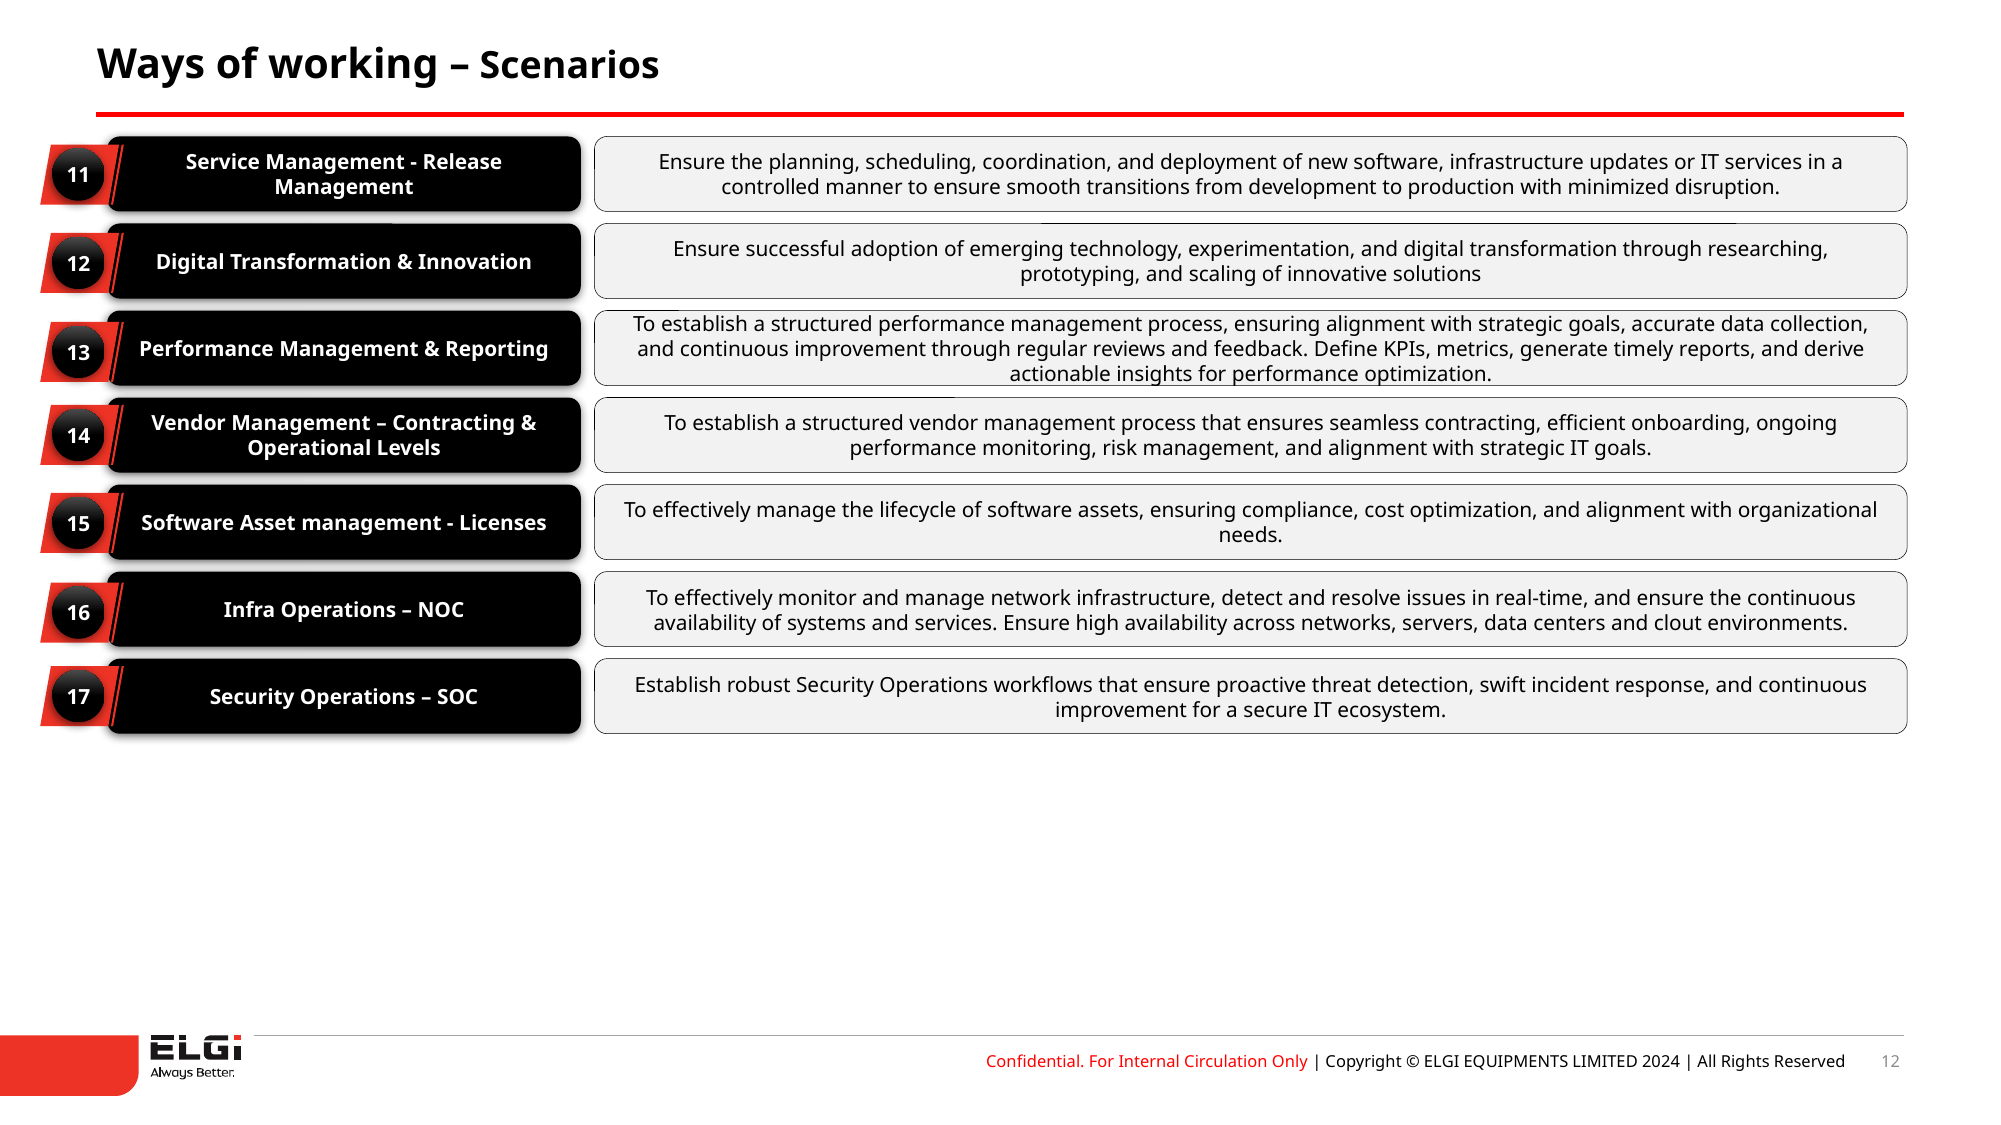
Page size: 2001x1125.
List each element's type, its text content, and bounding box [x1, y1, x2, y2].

text_box [85, 404, 124, 465]
text_box 15 [52, 496, 105, 550]
text_box [85, 321, 124, 382]
text_box [48, 666, 67, 681]
text_box Security Operations – SOC [108, 658, 581, 734]
text_box Establish robust Security Operations workflows that ensure proactive threat detection, swift incident response, and continuous improvement for a secure IT ecosystem. [593, 657, 1909, 735]
text_box [40, 531, 58, 553]
text_box Software Asset management - Licenses [108, 484, 581, 560]
text_box 14 [52, 408, 105, 462]
text_box [48, 492, 70, 508]
text_box [48, 144, 67, 159]
text_box To establish a structured vendor management process that ensures seamless contracting, efficient onboarding, ongoing performance monitoring, risk management, and alignment with strategic IT goals. [593, 396, 1909, 474]
text_box [48, 232, 70, 248]
text_box To effectively manage the lifecycle of software assets, ensuring compliance, cost optimization, and alignment with organizational needs. [593, 483, 1909, 561]
text_box [40, 621, 58, 643]
text_box 12 [52, 236, 105, 290]
text_box [40, 704, 57, 727]
text_box Vendor Management – Contracting & Operational Levels [108, 397, 581, 473]
text_box Service Management - Release Management [108, 136, 581, 212]
text_box To effectively monitor and manage network infrastructure, detect and resolve issues in real-time, and ensure the continuous availability of systems and services. Ensure high availability across networks, servers, data centers and clout environments. [593, 570, 1909, 648]
text_box [48, 582, 67, 597]
text_box [48, 404, 70, 420]
text_box 17 [52, 669, 105, 723]
text_box 13 [52, 325, 105, 379]
text_box 16 [52, 586, 105, 639]
text_box [48, 321, 70, 337]
text_box Ensure the planning, scheduling, coordination, and deployment of new software, infrastructure updates or IT services in a controlled manner to ensure smooth transitions from development to production with minimized disruption. [593, 135, 1909, 213]
text_box [89, 144, 124, 205]
text_box Digital Transformation & Innovation [107, 223, 581, 299]
text_box [85, 492, 124, 553]
text_box [89, 666, 124, 727]
text_box 11 [52, 148, 105, 201]
text_box [40, 183, 58, 205]
text_box To establish a structured performance management process, ensuring alignment with strategic goals, accurate data collection, and continuous improvement through regular reviews and feedback. Define KPIs, metrics, generate timely reports, and derive actionable insights for performance optimization. [593, 309, 1909, 387]
text_box [40, 271, 58, 293]
text_box Infra Operations – NOC [107, 571, 581, 647]
text_box [89, 582, 124, 643]
list Ways of working – Scenarios [97, 35, 1899, 98]
text_box [40, 443, 58, 465]
text_box [85, 232, 124, 293]
text_box [40, 360, 58, 382]
text_box Performance Management & Reporting [107, 310, 581, 386]
text_box Ensure successful adoption of emerging technology, experimentation, and digital transformation through researching, prototyping, and scaling of innovative solutions [593, 222, 1909, 300]
